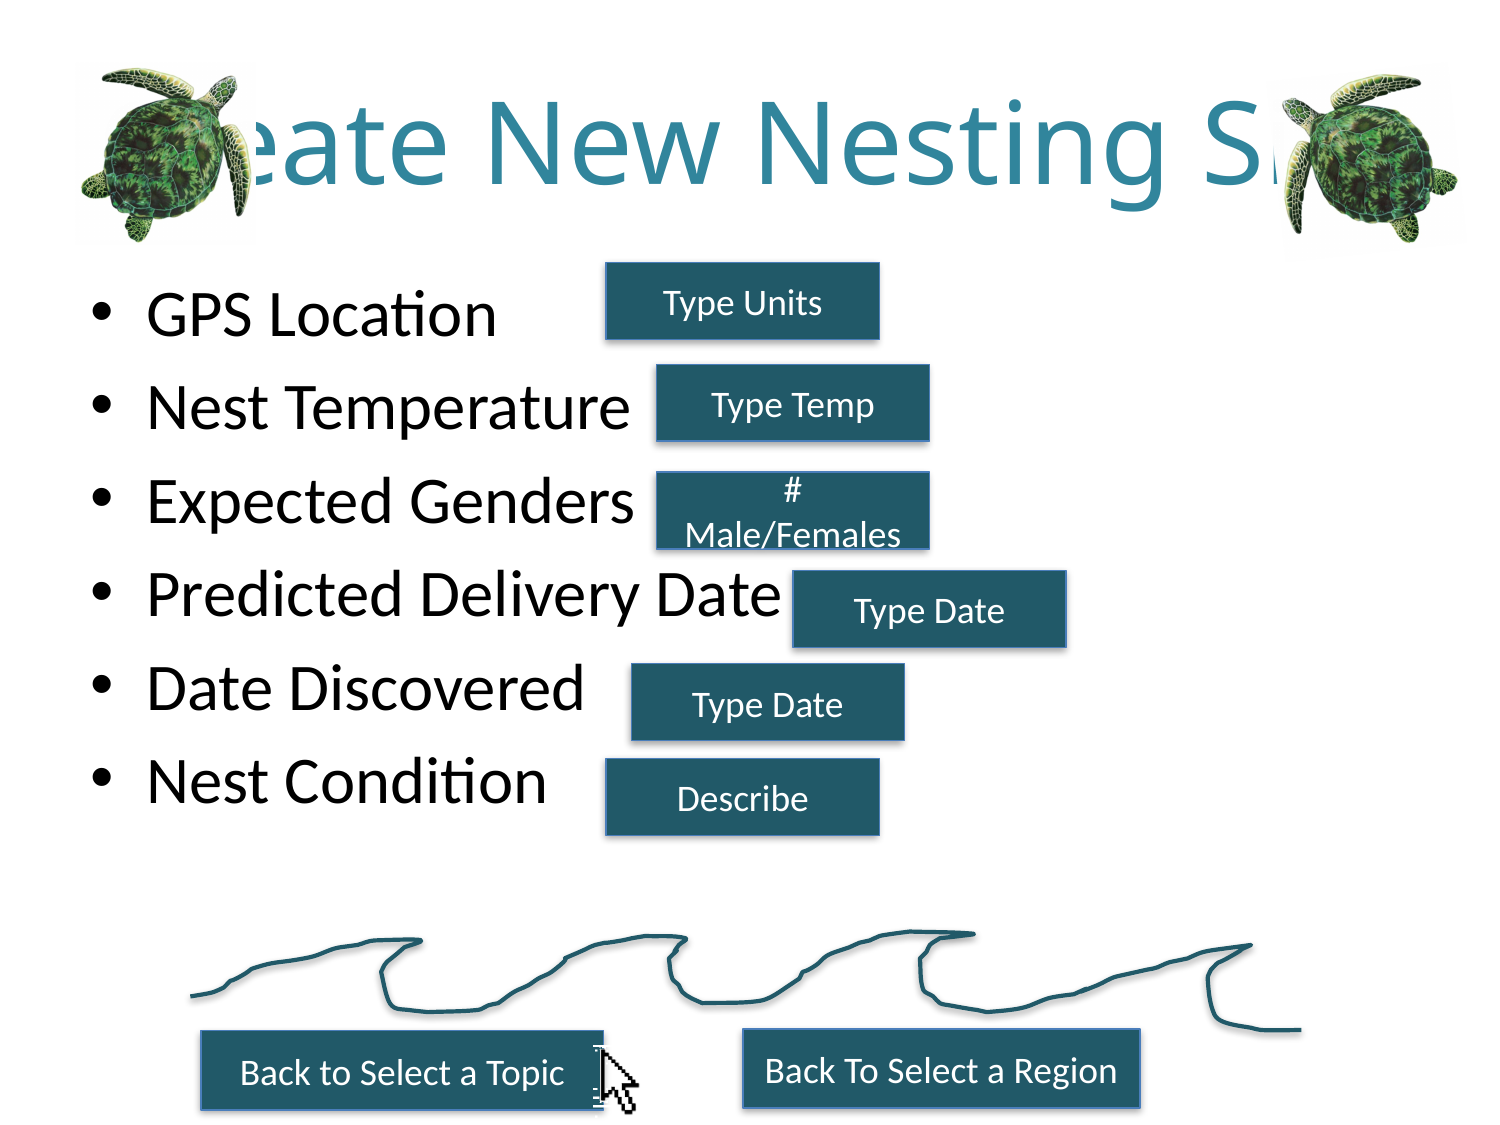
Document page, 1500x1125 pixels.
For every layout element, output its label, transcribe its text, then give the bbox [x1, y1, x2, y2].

picture [1267, 63, 1466, 262]
text_box [190, 929, 1302, 1033]
text_box Type Temp [656, 364, 930, 442]
text_box Type Units [605, 262, 880, 340]
picture [74, 62, 257, 245]
text_box Back To Select a Region [742, 1028, 1141, 1109]
text_box Describe [605, 758, 880, 836]
text_box Type Date [631, 663, 905, 741]
text_box # Male/Females [656, 471, 930, 550]
text_box Type Date [792, 570, 1067, 648]
list GPS Location Nest Temperature Expected Genders Predicted Delivery Date Date Discovered Nest Condition [75, 262, 1425, 1005]
title Create New Nesting Site [75, 45, 1425, 233]
picture [568, 1045, 667, 1125]
text_box Back to Select a Topic [200, 1030, 604, 1111]
